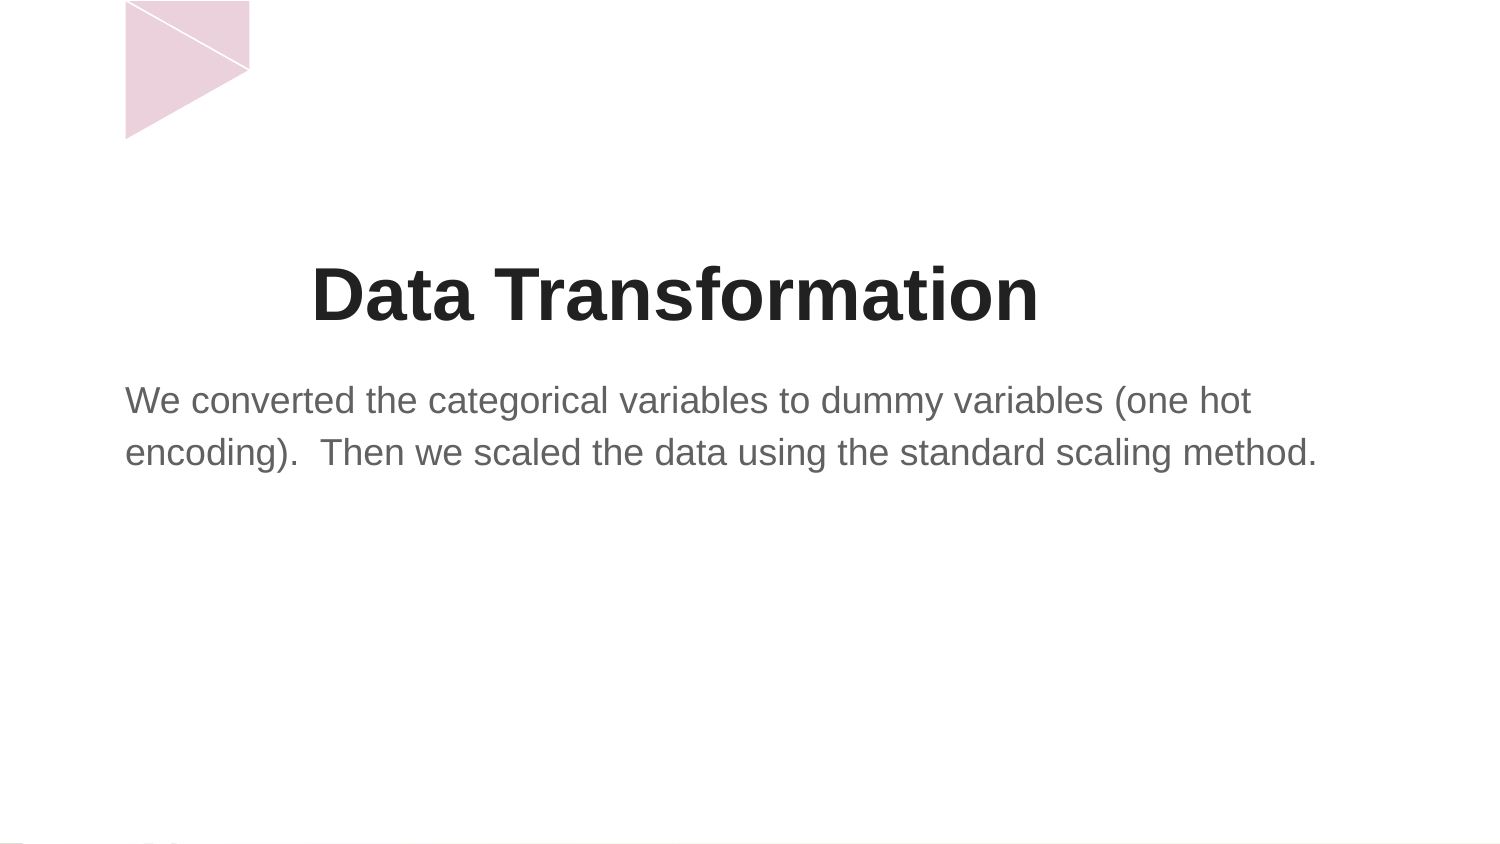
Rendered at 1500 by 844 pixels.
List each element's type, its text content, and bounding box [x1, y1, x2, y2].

list We converted the categorical variables to dummy variables (one hot encoding). Then we scaled the data using the standard scaling method. [125, 369, 1375, 753]
title Data Transformation [125, 195, 1375, 336]
